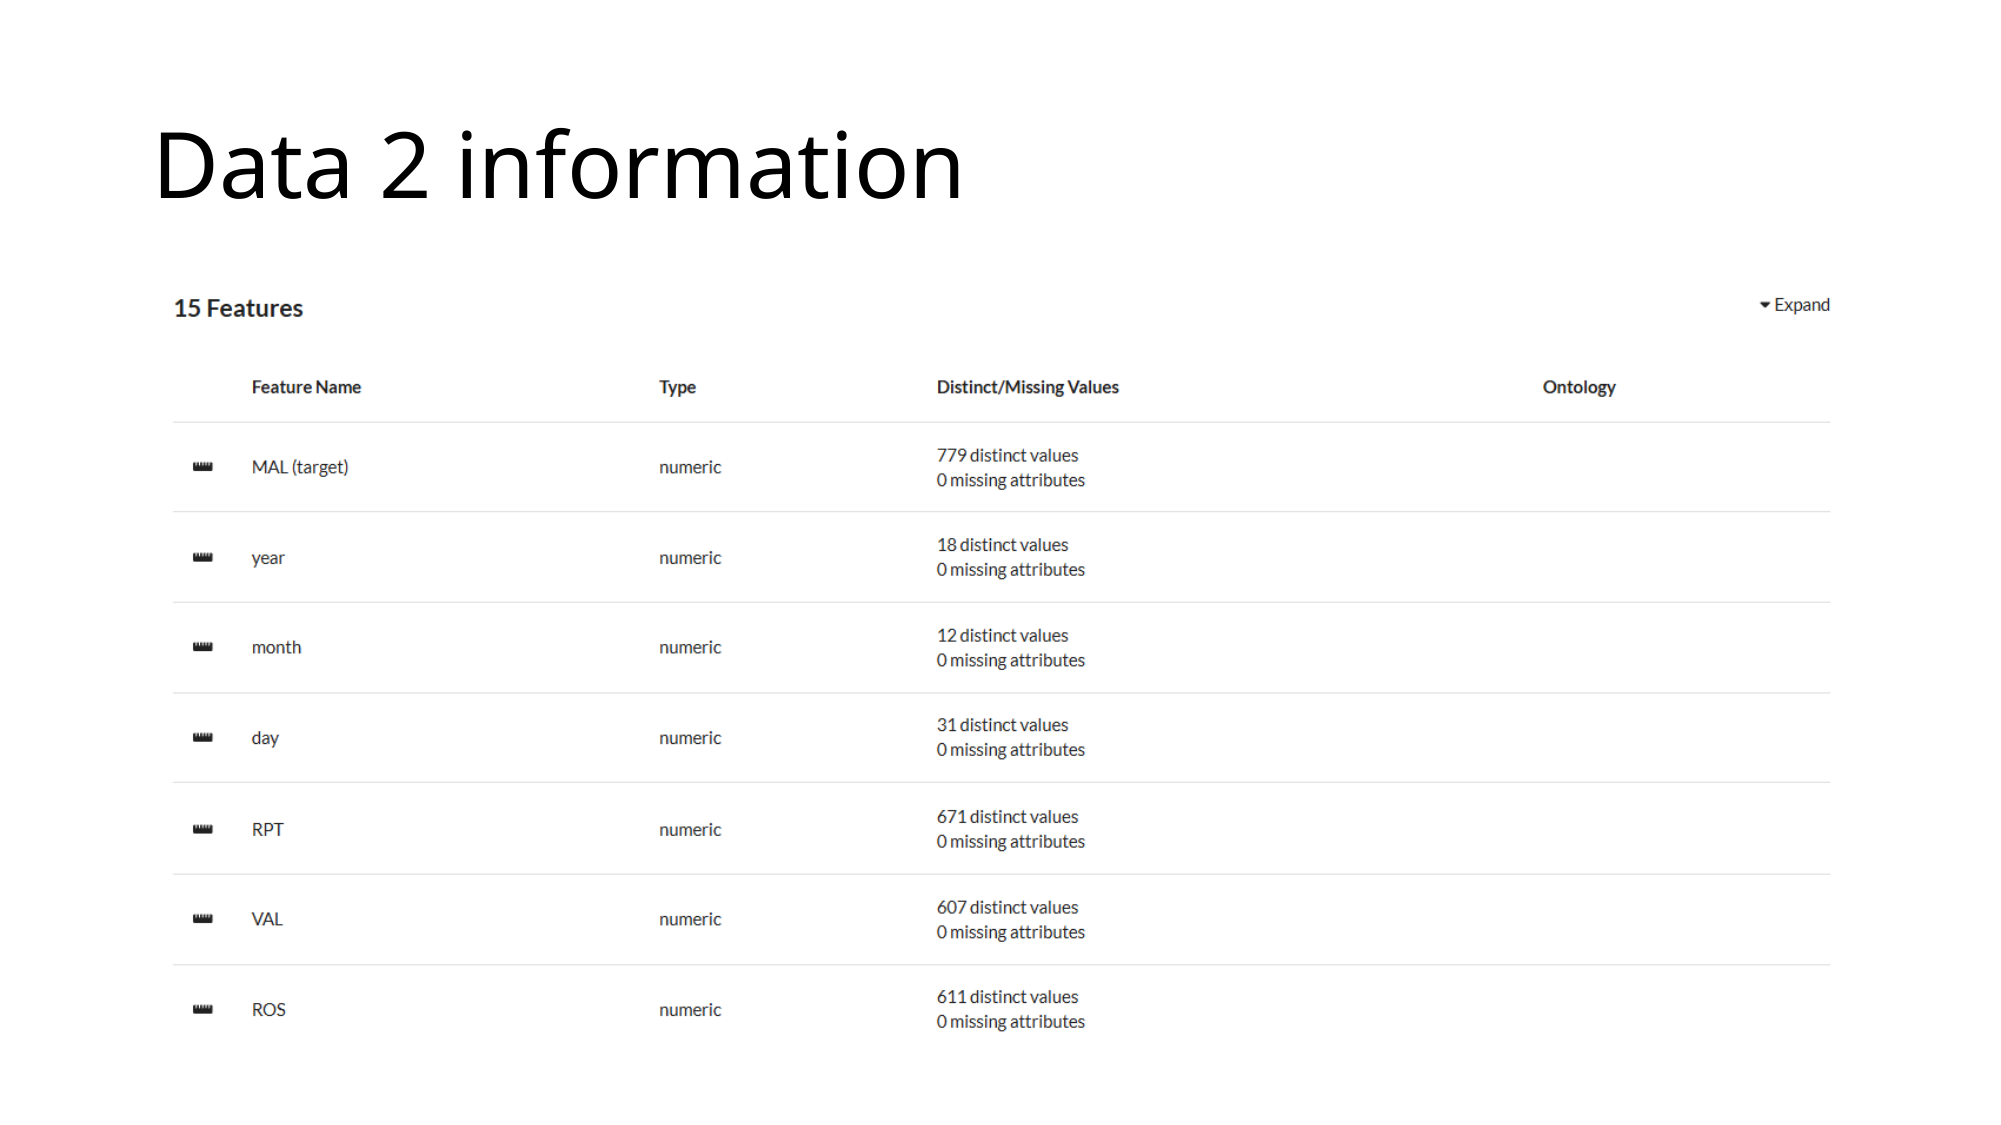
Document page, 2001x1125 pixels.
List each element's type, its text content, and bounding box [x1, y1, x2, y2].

title Data 2 information [137, 59, 1863, 278]
picture [159, 291, 1841, 1043]
